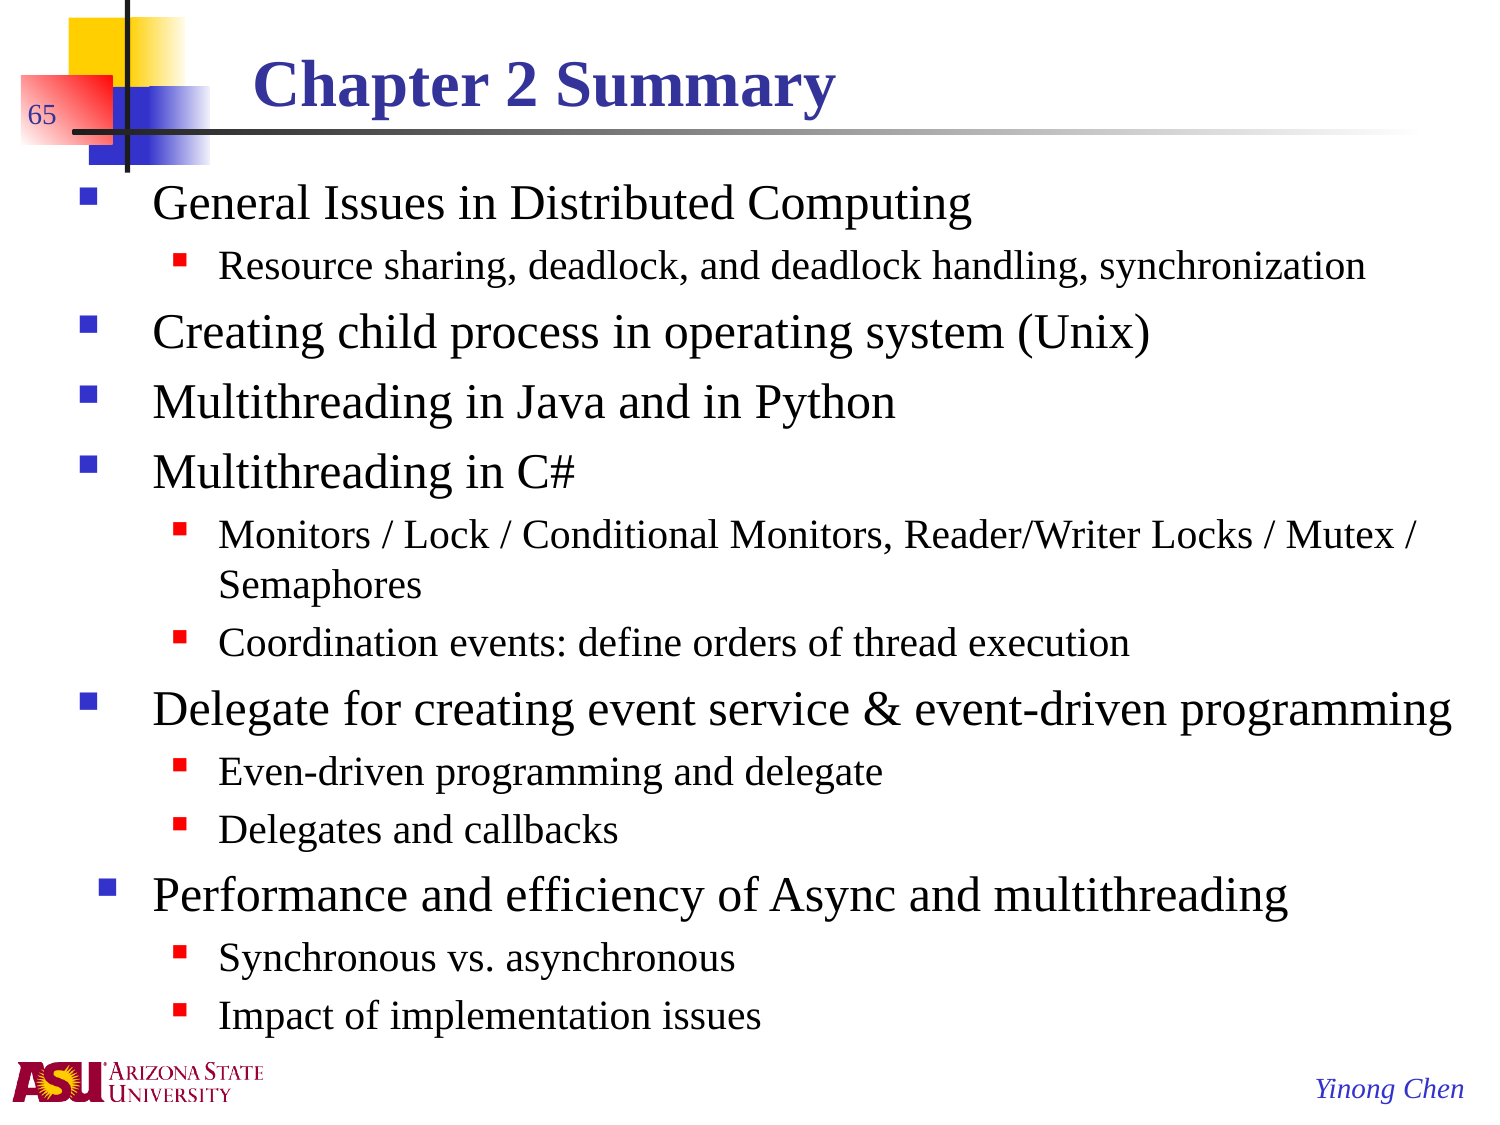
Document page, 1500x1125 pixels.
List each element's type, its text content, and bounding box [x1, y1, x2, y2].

title Chapter 2 Summary [237, 24, 1488, 128]
list General Issues in Distributed Computing Resource sharing, deadlock, and deadlock handling, synchronization Creating child process in operating system (Unix) Multithreading in Java and in Python Multithreading in C# Monitors / Lock / Conditional Monitors, Reader/Writer Locks / Mutex / Semaphores Coordination events: define orders of thread execution Delegate for creating event service & event-driven programming Even-driven programming and delegate Delegates and callbacks Performance and efficiency of Async and multithreading Synchronous vs. asynchronous Impact of implementation issues [62, 162, 1488, 1088]
picture [12, 1062, 263, 1102]
slide_number 65 [12, 62, 141, 138]
